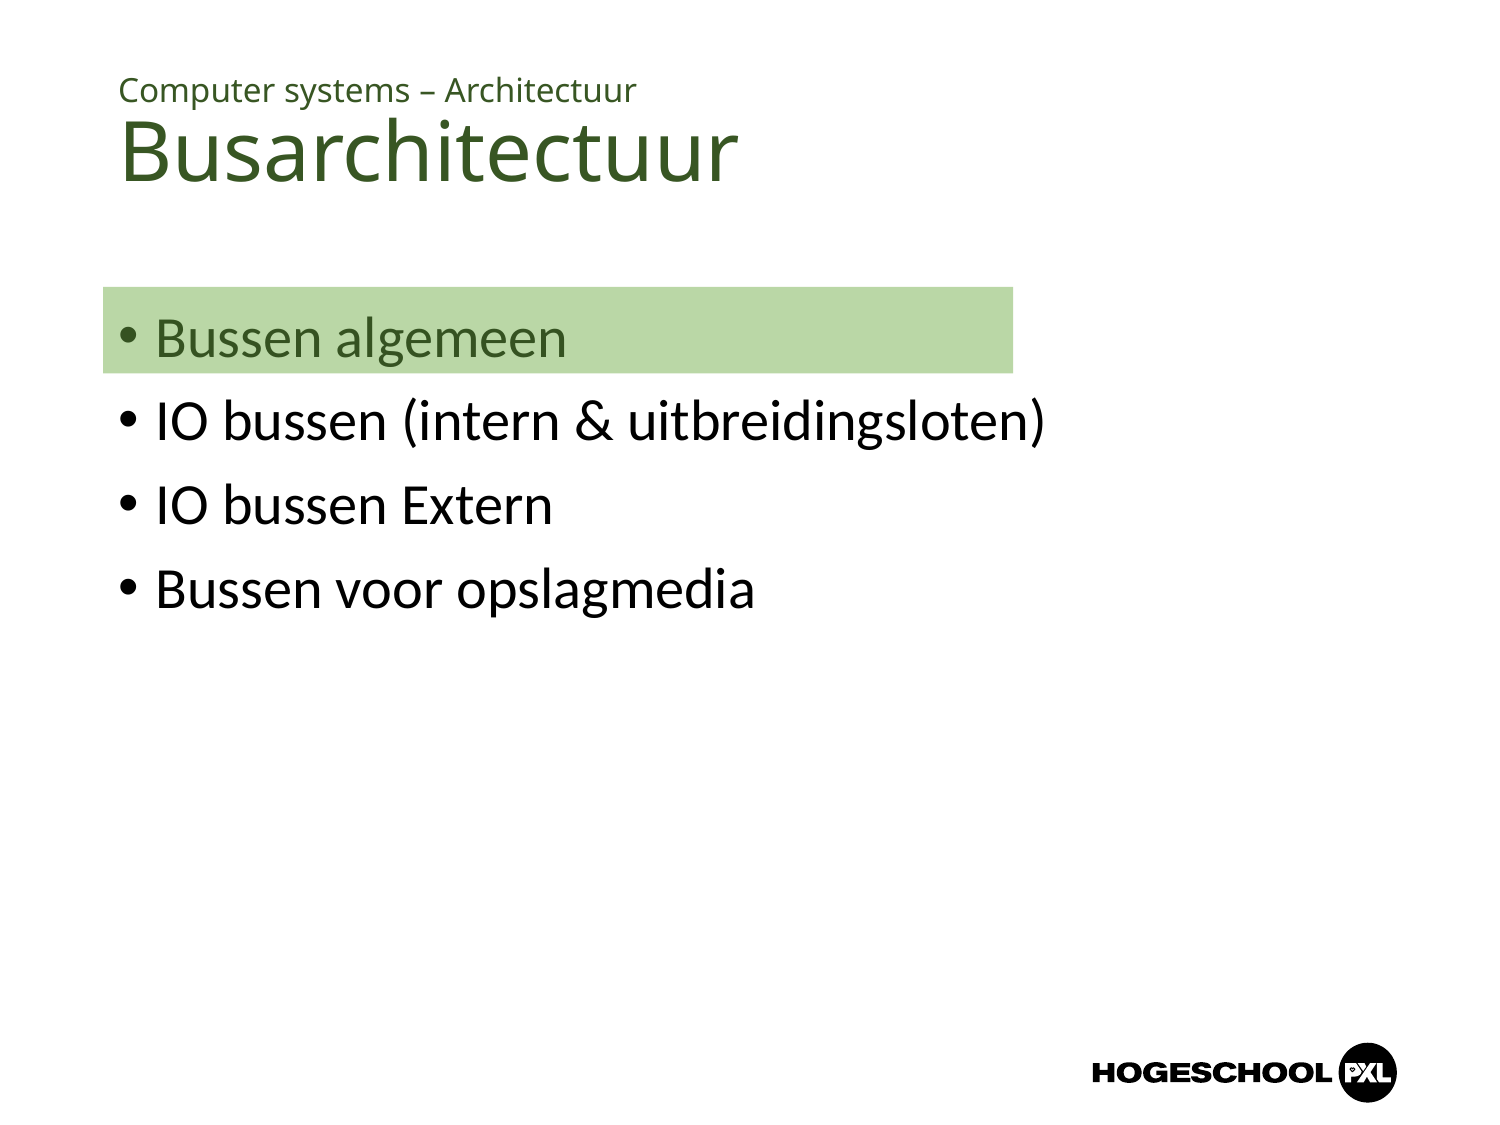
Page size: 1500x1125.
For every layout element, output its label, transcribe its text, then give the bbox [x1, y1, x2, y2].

title Computer systems – Architectuur Busarchitectuur [103, 27, 1397, 246]
text_box [102, 286, 1014, 374]
list Bussen algemeen IO bussen (intern & uitbreidingsloten) IO bussen Extern Bussen voor opslagmedia [103, 299, 1397, 632]
